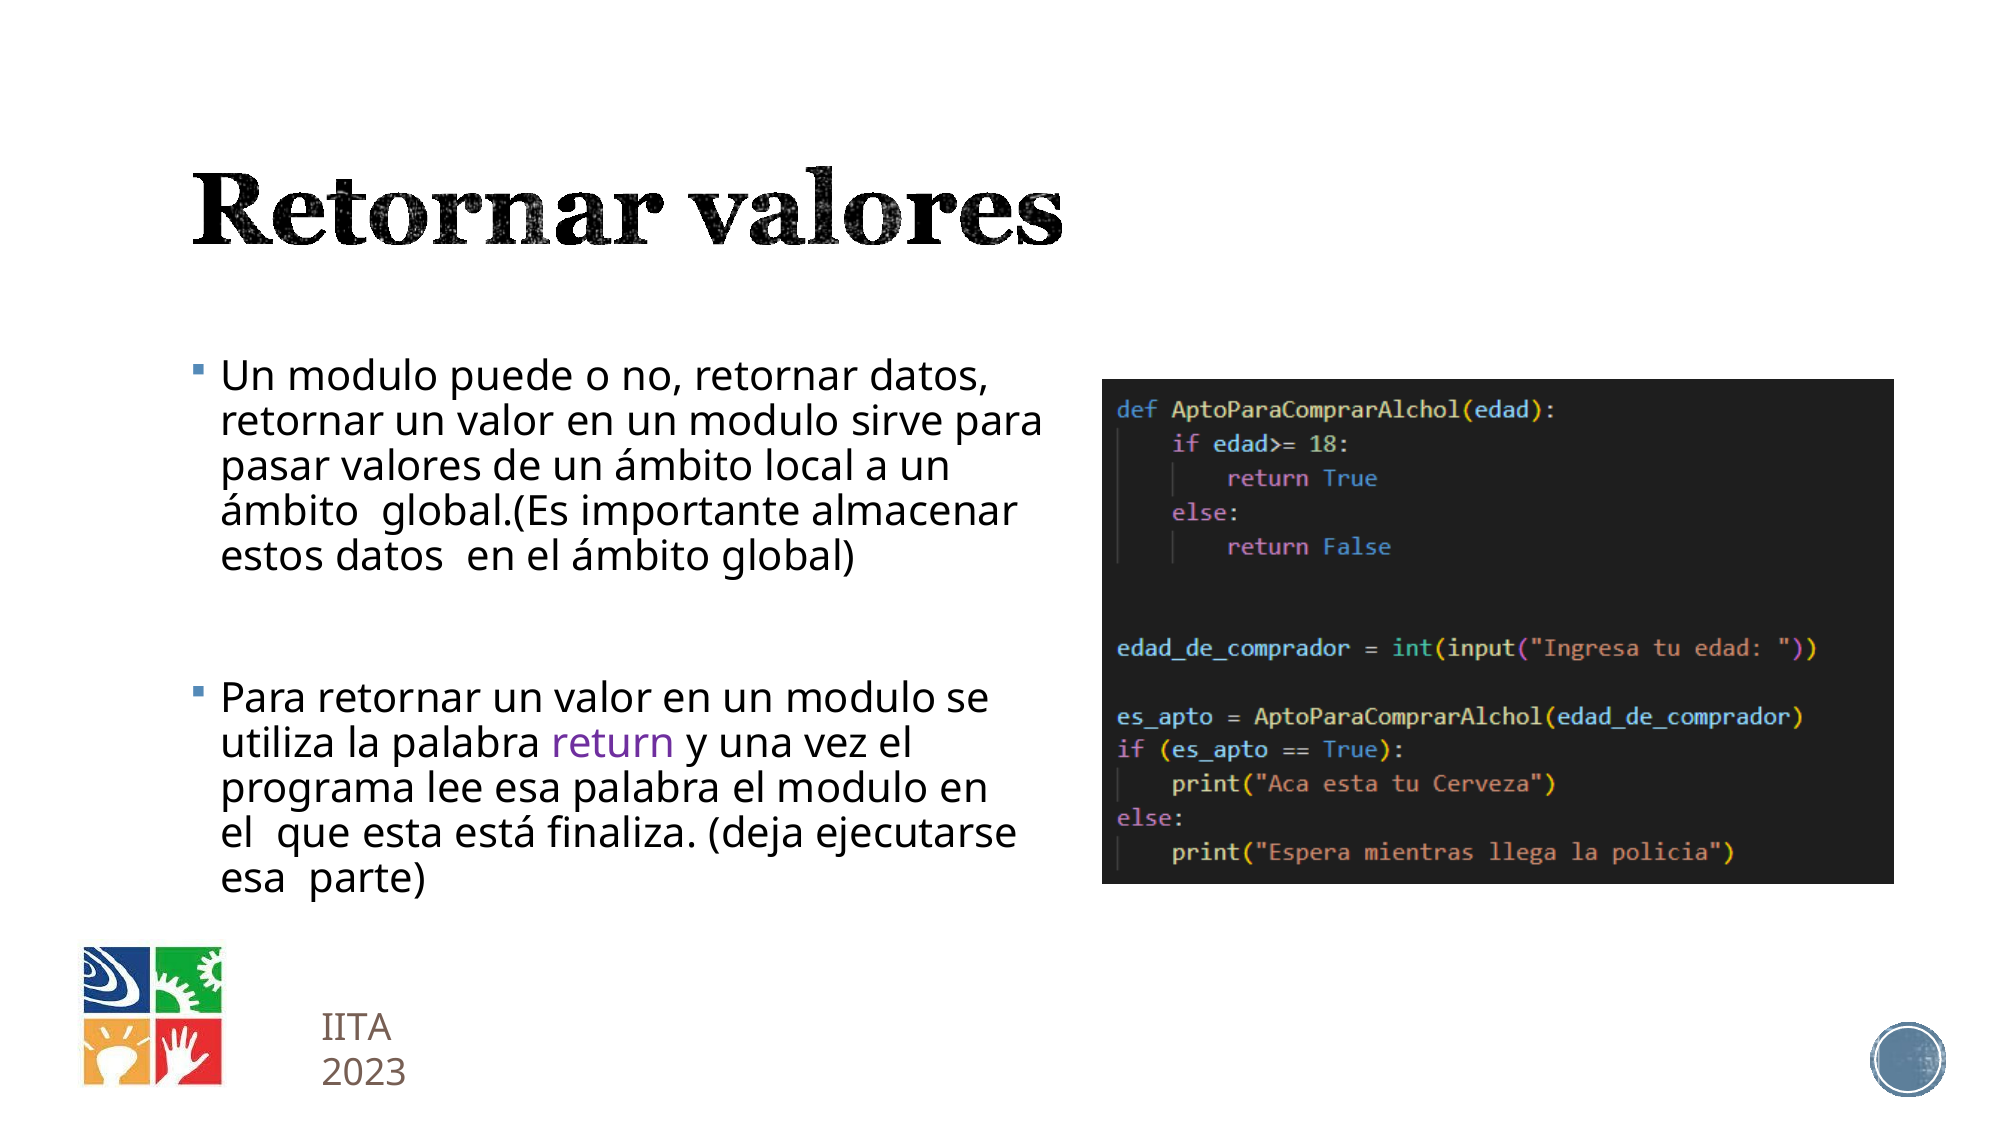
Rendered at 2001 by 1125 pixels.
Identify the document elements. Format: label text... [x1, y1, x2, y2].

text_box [1870, 1021, 1946, 1098]
text_box Un modulo puede o no, retornar datos, retornar un valor en un modulo sirve para pasar valores de un ámbito local a un ámbito global.(Es importante almacenar estos datos en el ámbito global) Para retornar un valor en un modulo se utiliza la palabra return y una vez el programa lee esa palabra el modulo en el que esta está finaliza. (deja ejecutarse esa parte) [188, 347, 1066, 902]
picture [77, 939, 227, 1088]
picture [193, 166, 1062, 245]
footer IITA 2023 [319, 1003, 473, 1125]
picture [1101, 379, 1894, 884]
